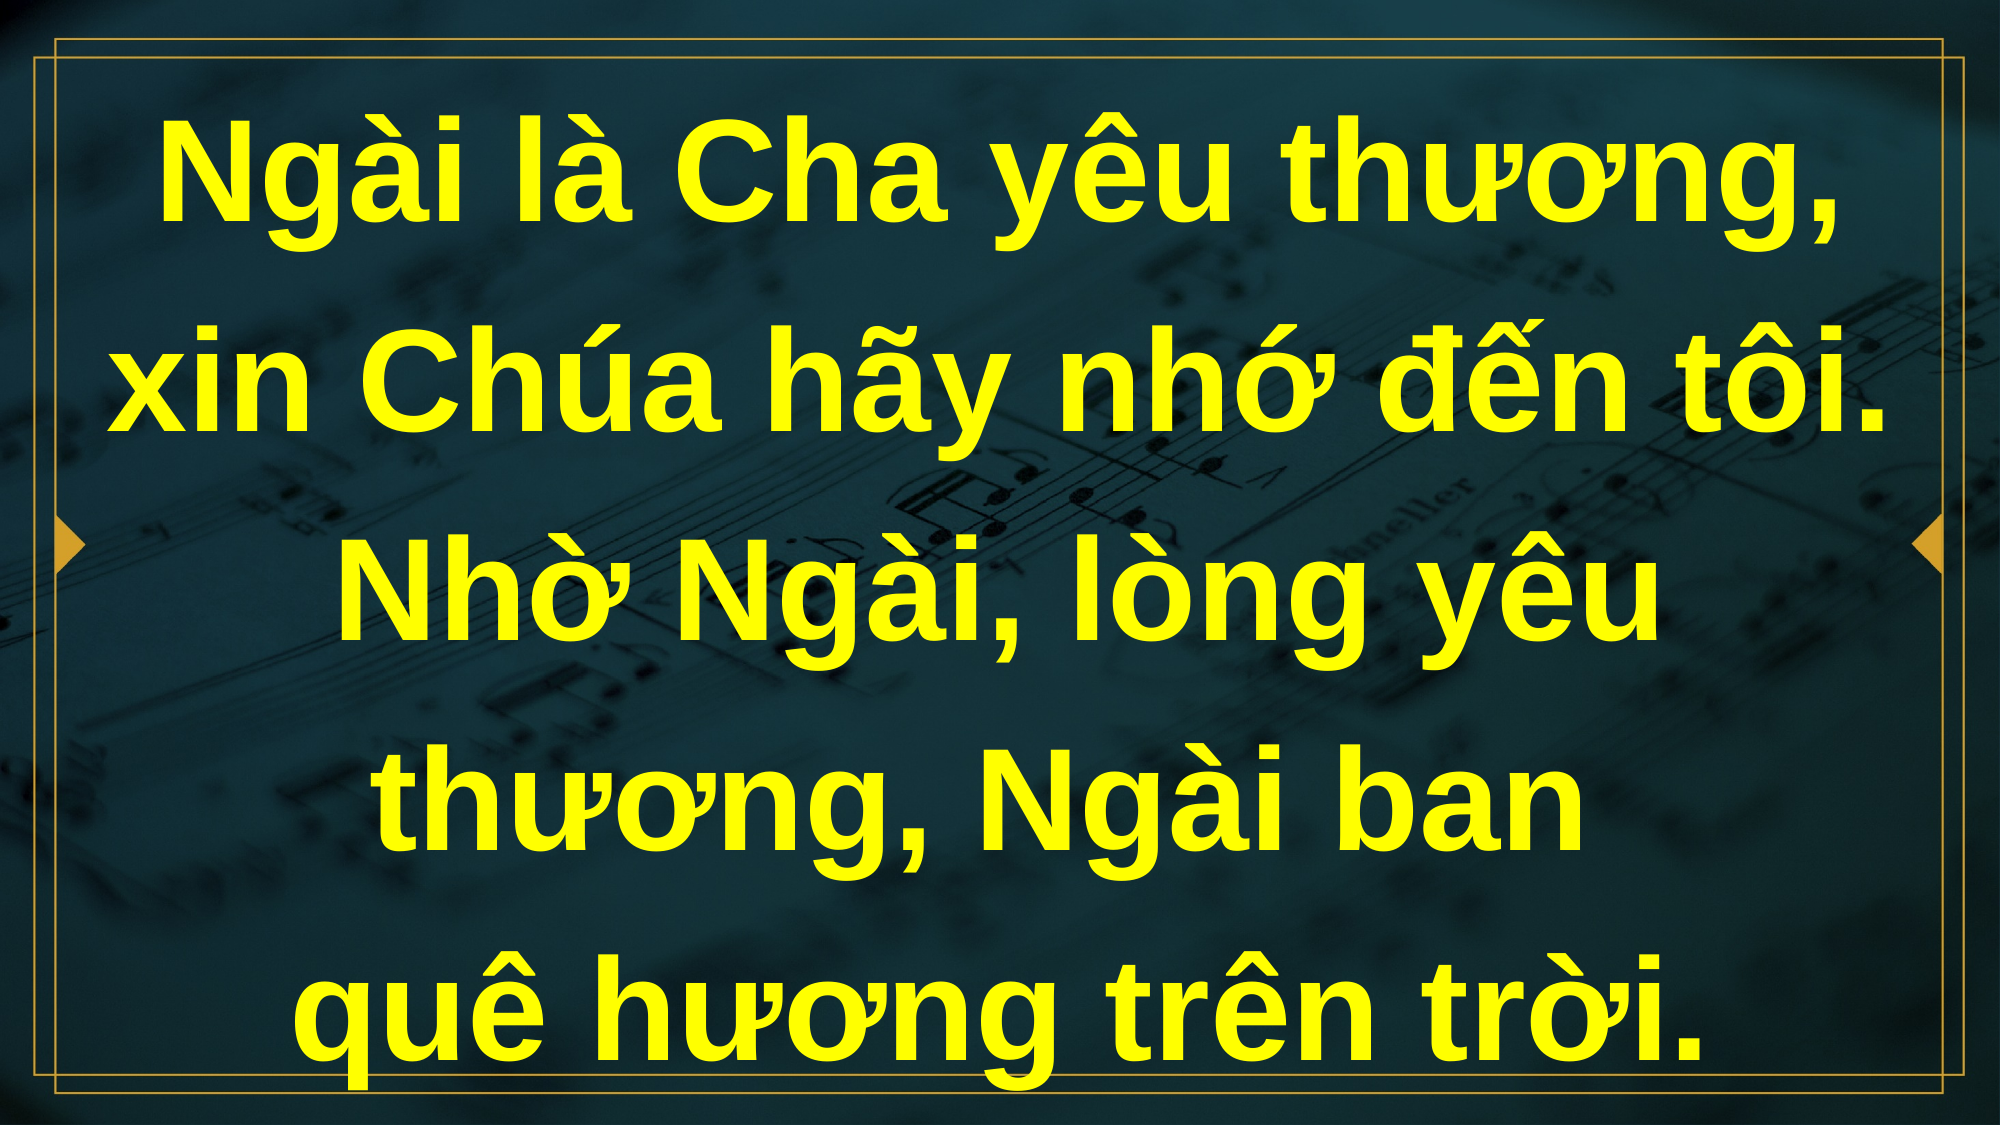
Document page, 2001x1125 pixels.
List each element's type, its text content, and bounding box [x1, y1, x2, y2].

title Ngài là Cha yêu thương, xin Chúa hãy nhớ đến tôi. Nhờ Ngài, lòng yêu thương, Ngài ban quê hương trên trời. [55, 53, 1945, 1077]
picture [0, 0, 2000, 1125]
